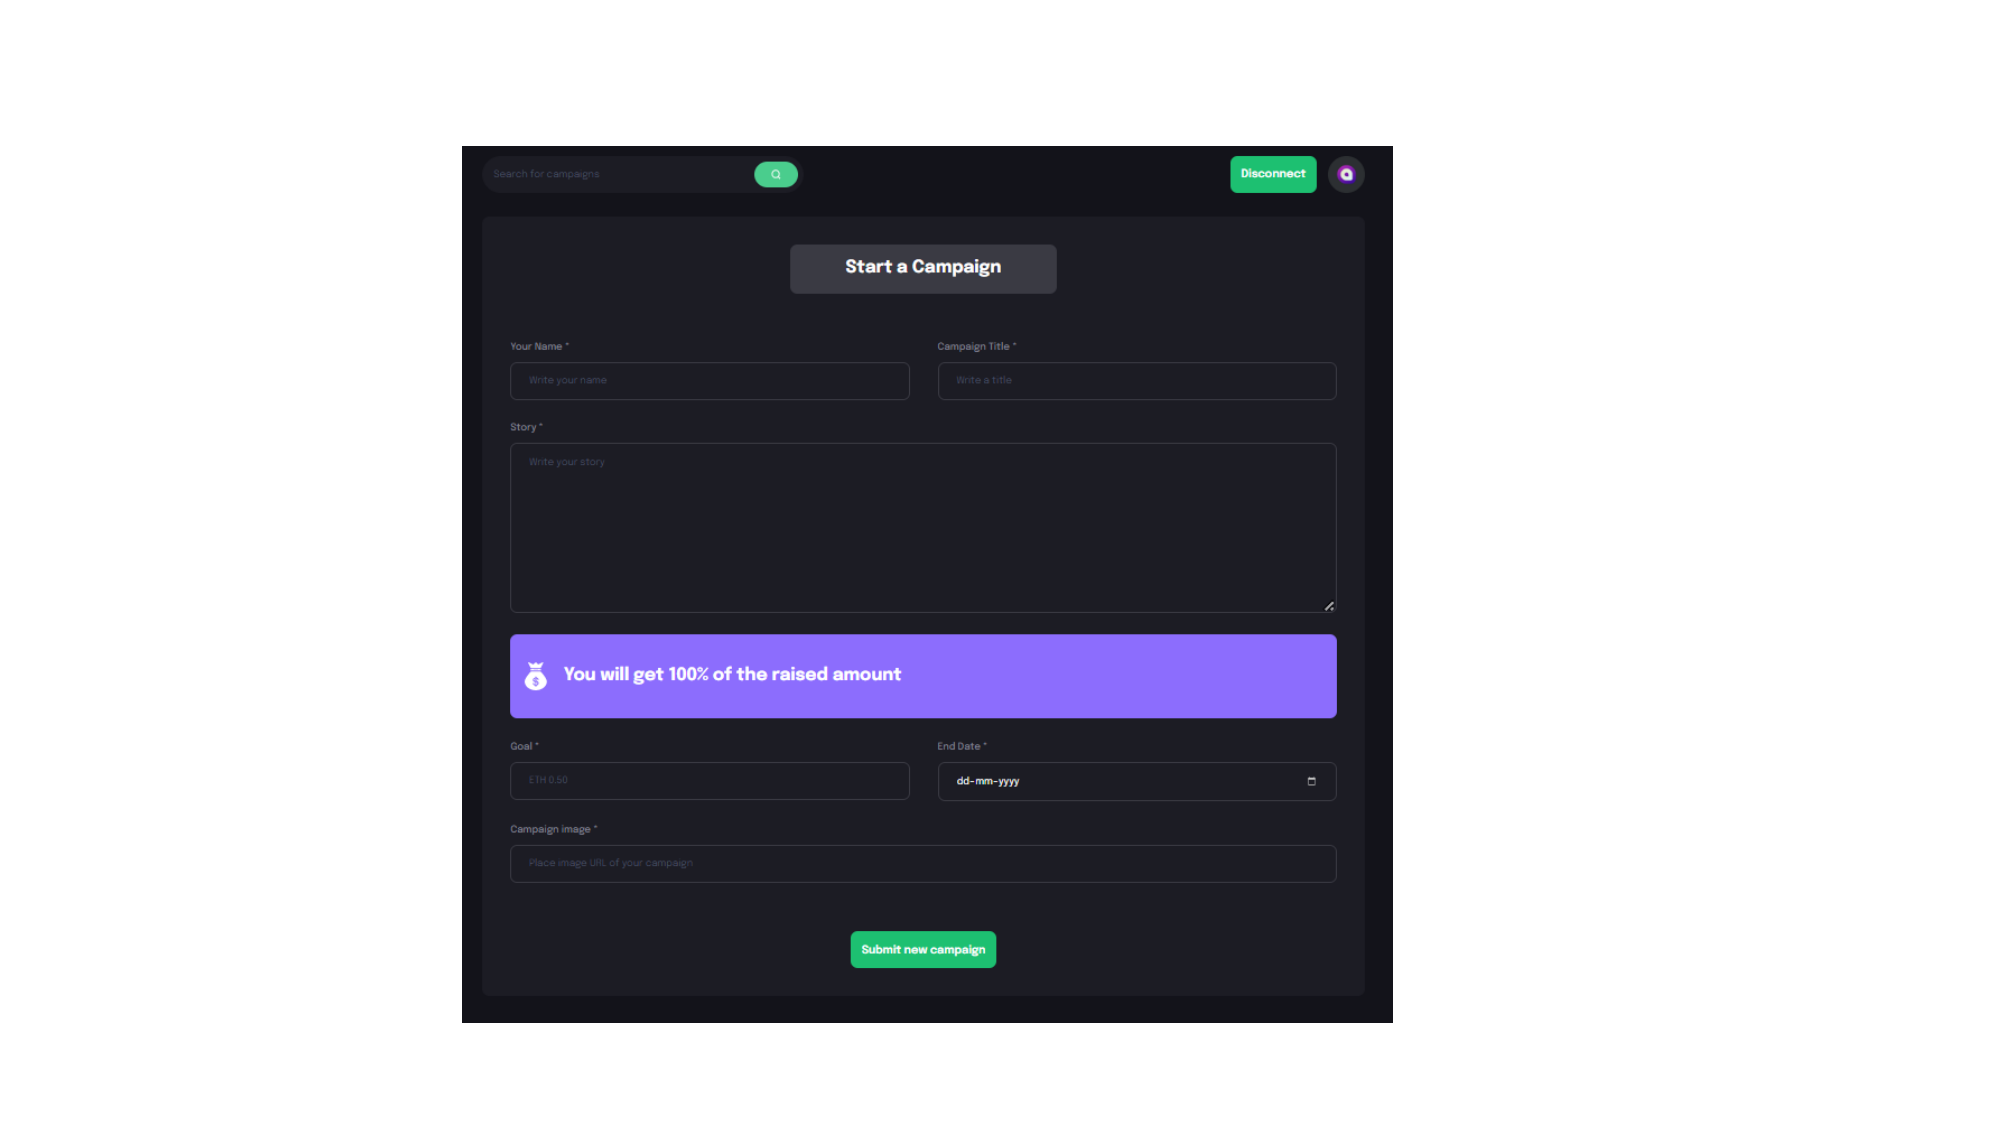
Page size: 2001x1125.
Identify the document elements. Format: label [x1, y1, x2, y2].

list [462, 146, 1393, 1023]
